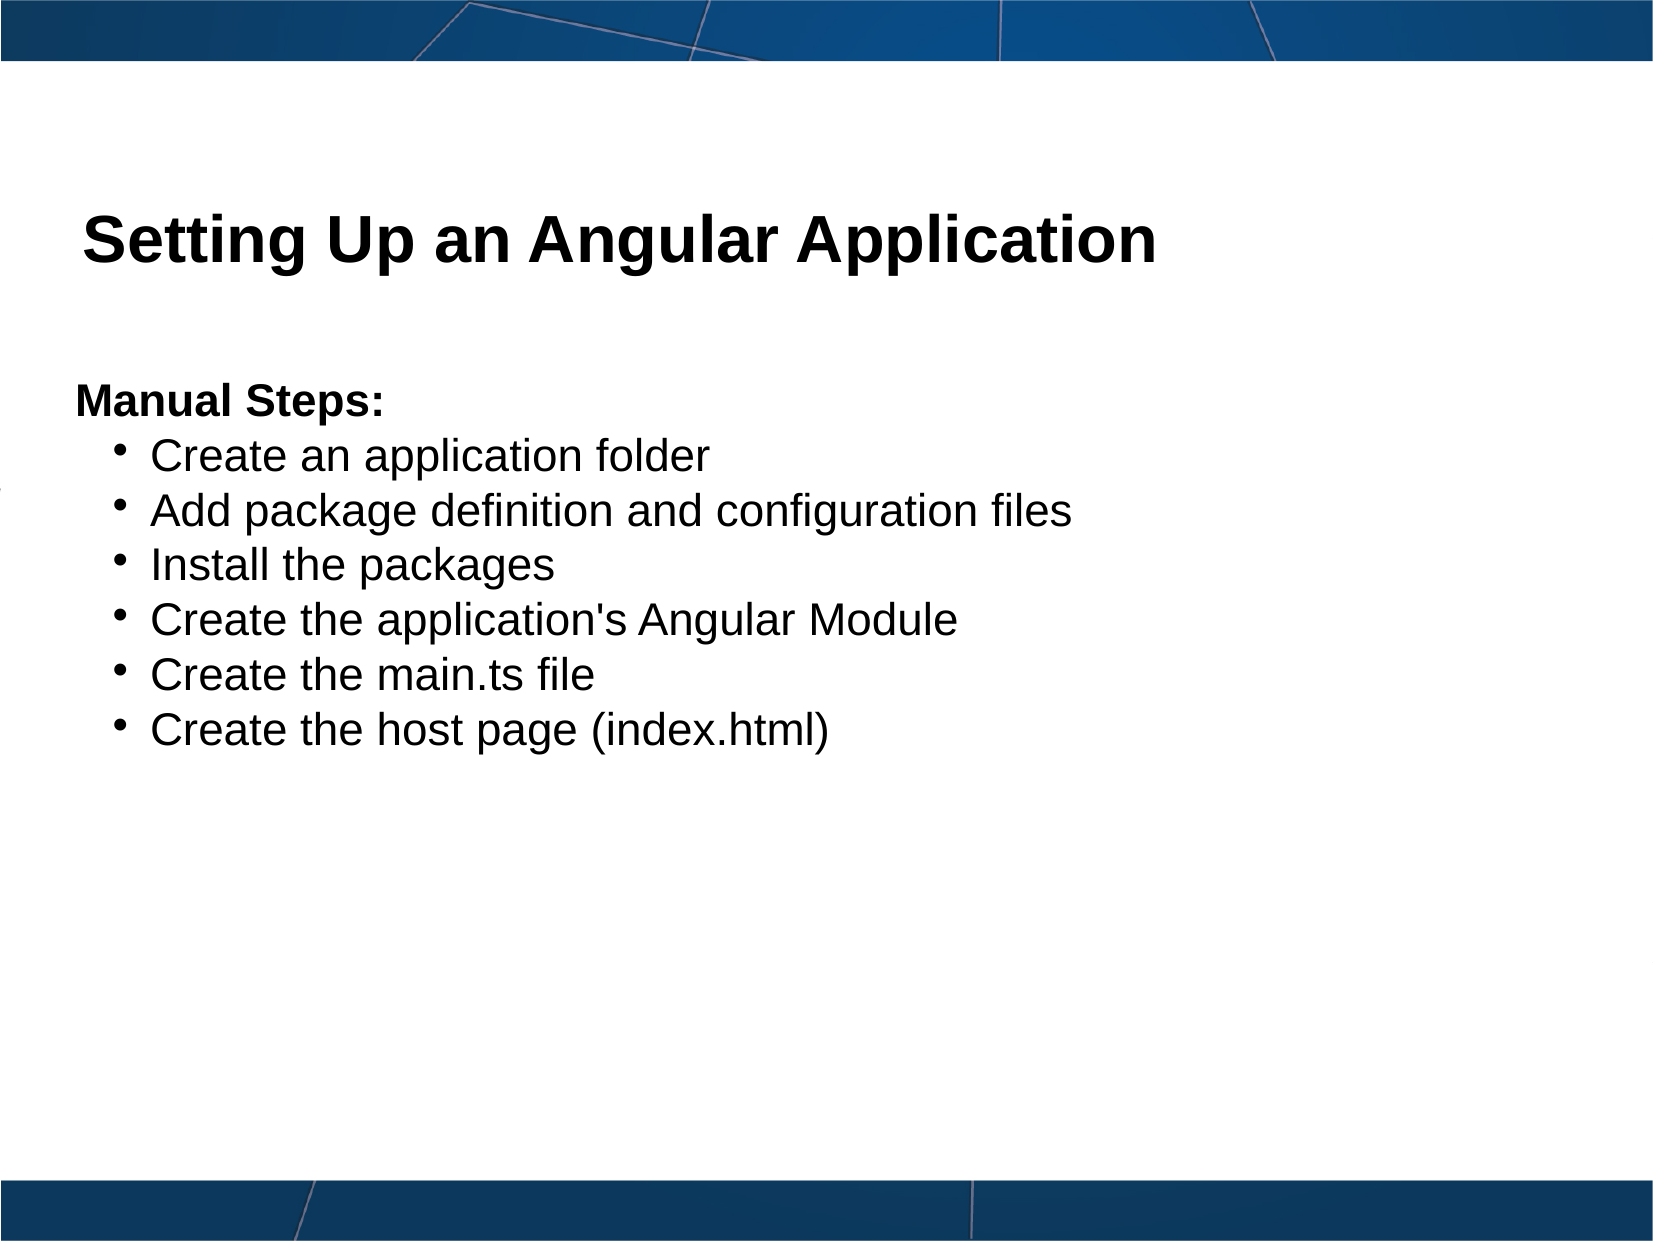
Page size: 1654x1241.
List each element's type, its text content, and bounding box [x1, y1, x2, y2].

picture [0, 0, 1653, 1241]
text_box Manual Steps: Create an application folder Add package definition and configuration files Install the packages Create the application's Angular Module Create the main.ts file Create the host page (index.html) [74, 370, 1200, 1013]
text_box Setting Up an Angular Application [82, 139, 1571, 332]
